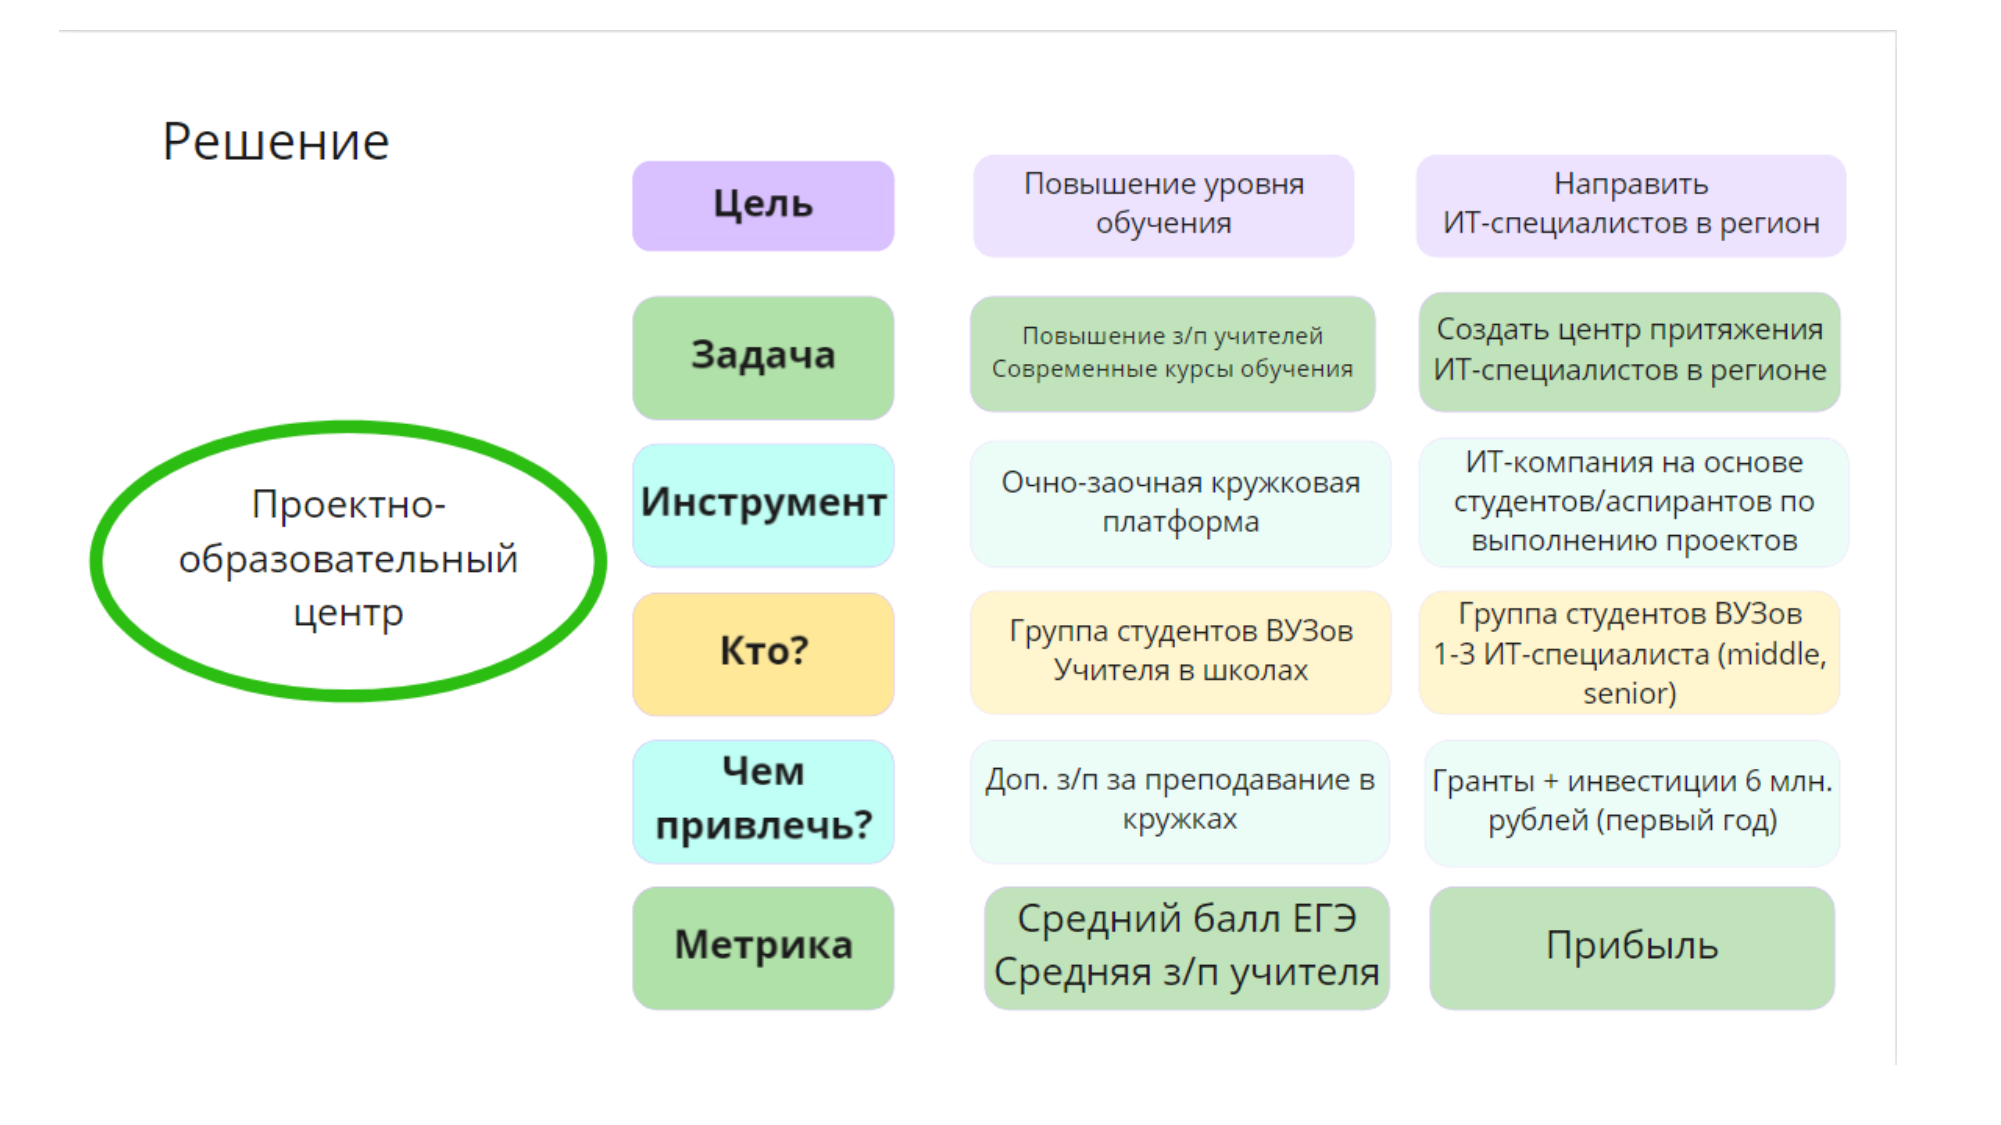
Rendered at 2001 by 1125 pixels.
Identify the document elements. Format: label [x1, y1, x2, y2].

picture [59, 30, 1897, 1066]
